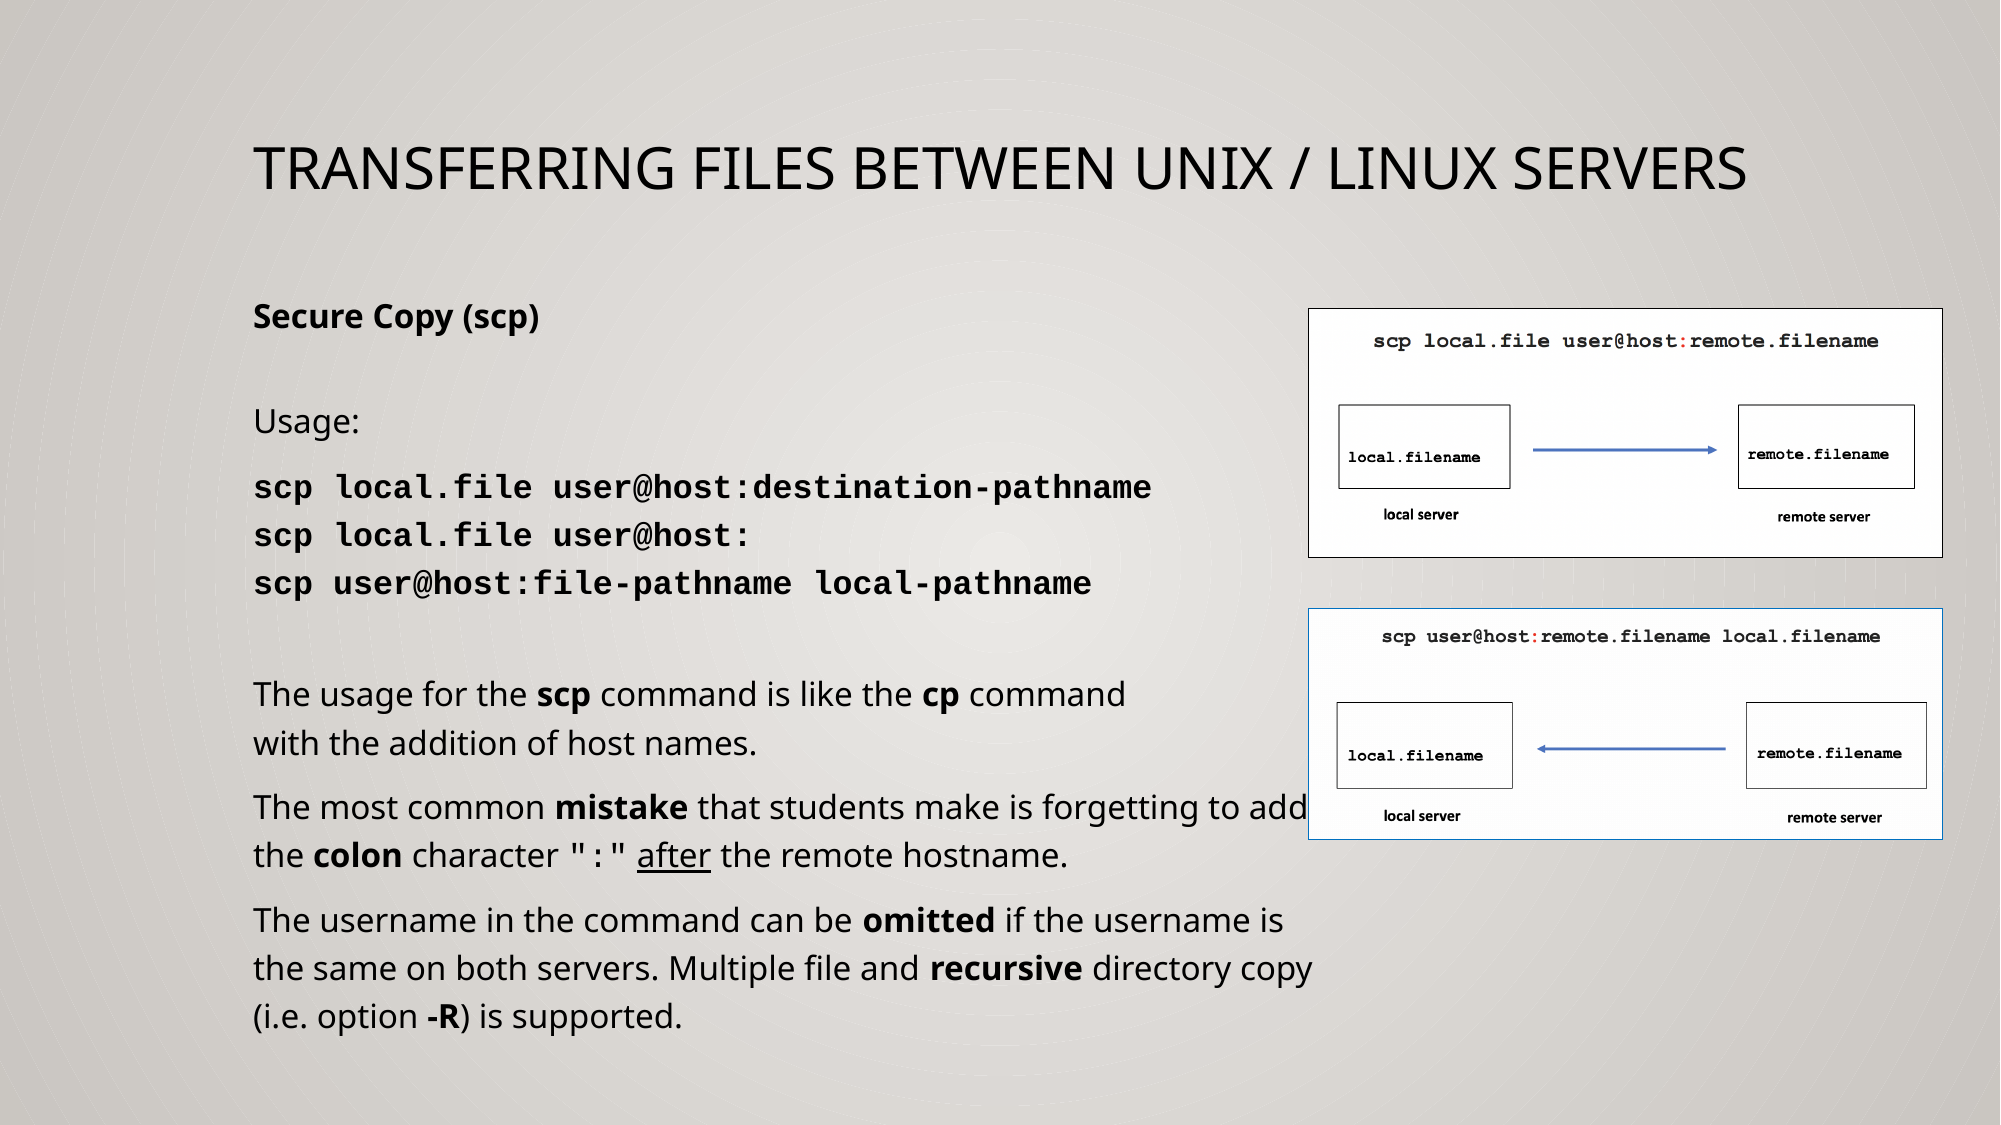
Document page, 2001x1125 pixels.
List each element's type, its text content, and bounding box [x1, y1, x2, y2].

list Secure Copy (scp) Usage: scp local.file user@host:destination-pathname scp local.file user@host: scp user@host:file-pathname local-pathname The usage for the scp command is like the cp command with the addition of host names. The most common mistake that students make is forgetting to add the colon character ":" after the remote hostname. The username in the command can be omitted if the username is the same on both servers. Multiple file and recursive directory copy (i.e. option -R) is supported. [238, 279, 1350, 1061]
picture [1307, 607, 1943, 840]
picture [1307, 308, 1943, 558]
title Transferring files between unix / Linux servers [238, 131, 1814, 305]
